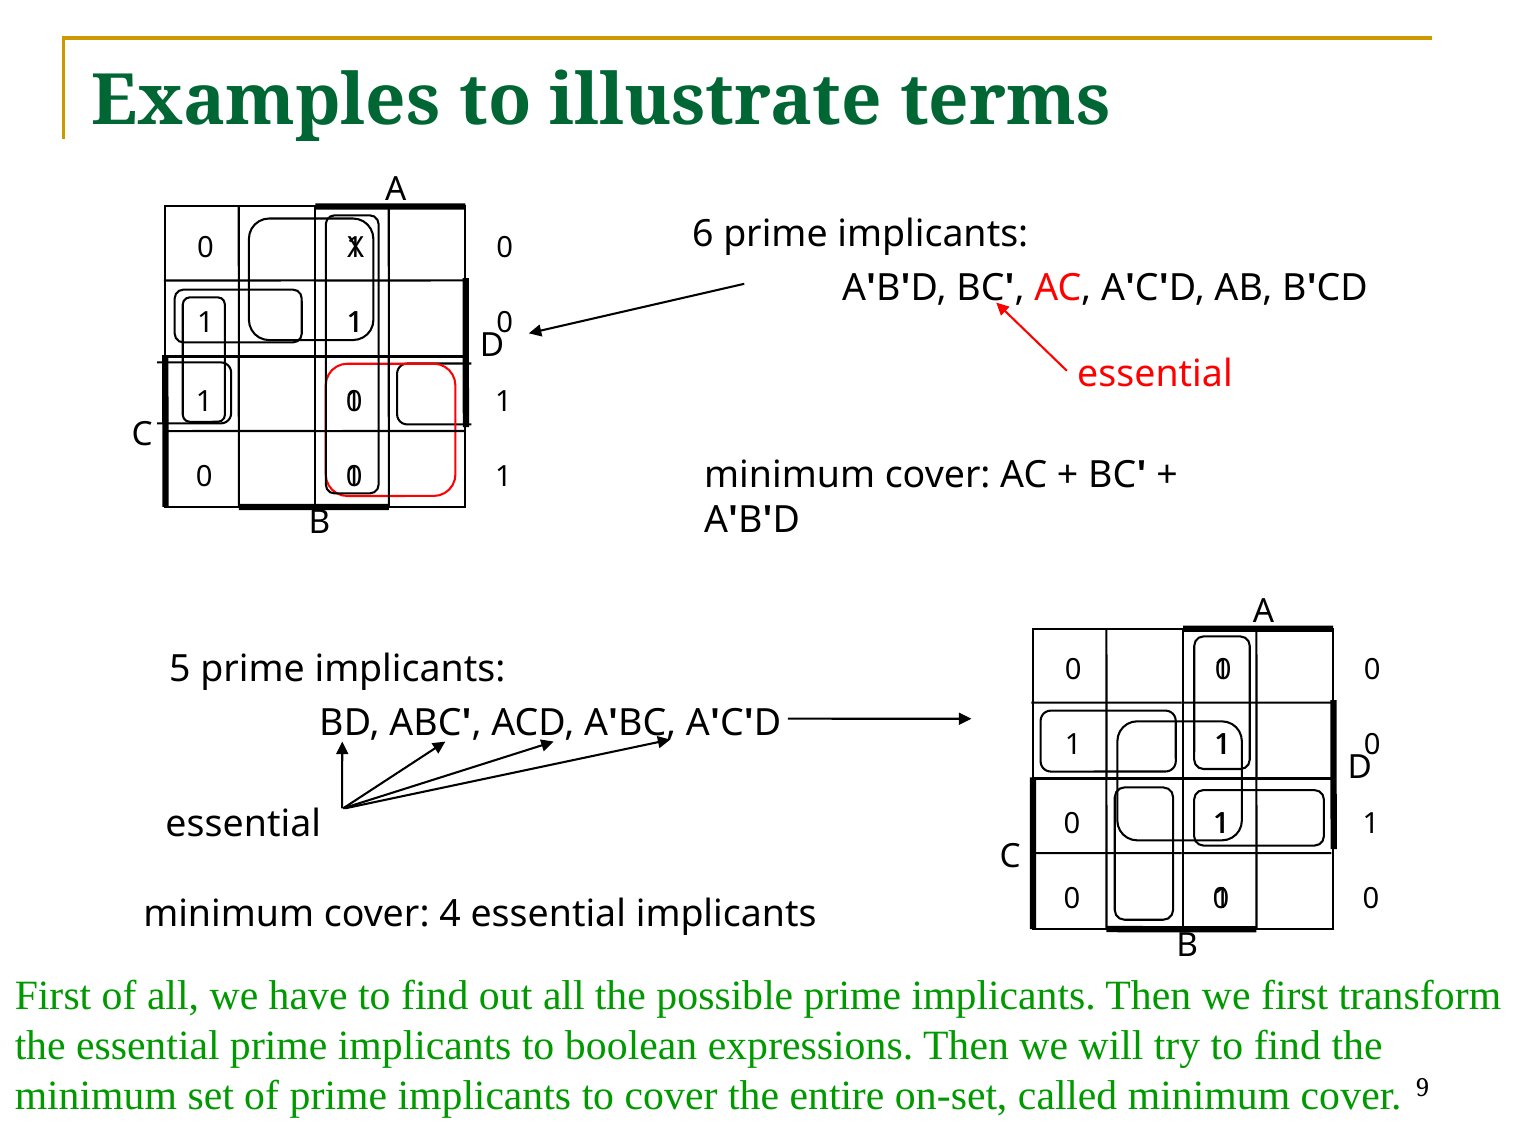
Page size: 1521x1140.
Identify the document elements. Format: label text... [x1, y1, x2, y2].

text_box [984, 590, 1441, 980]
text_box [996, 302, 1242, 402]
text_box First of all, we have to find out all the possible prime implicants. Then we first transform the essential prime implicants to boolean expressions. Then we will try to find the minimum set of prime implicants to cover the entire on-set, called minimum cover. [0, 960, 1521, 1126]
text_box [156, 739, 671, 852]
text_box minimum cover: AC + BC' + A'B'D [689, 442, 1292, 547]
title Examples to illustrate terms [76, 46, 1445, 236]
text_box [165, 629, 972, 745]
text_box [528, 195, 1423, 334]
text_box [1040, 636, 1325, 920]
text_box minimum cover: 4 essential implicants [128, 881, 833, 942]
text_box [116, 168, 573, 558]
